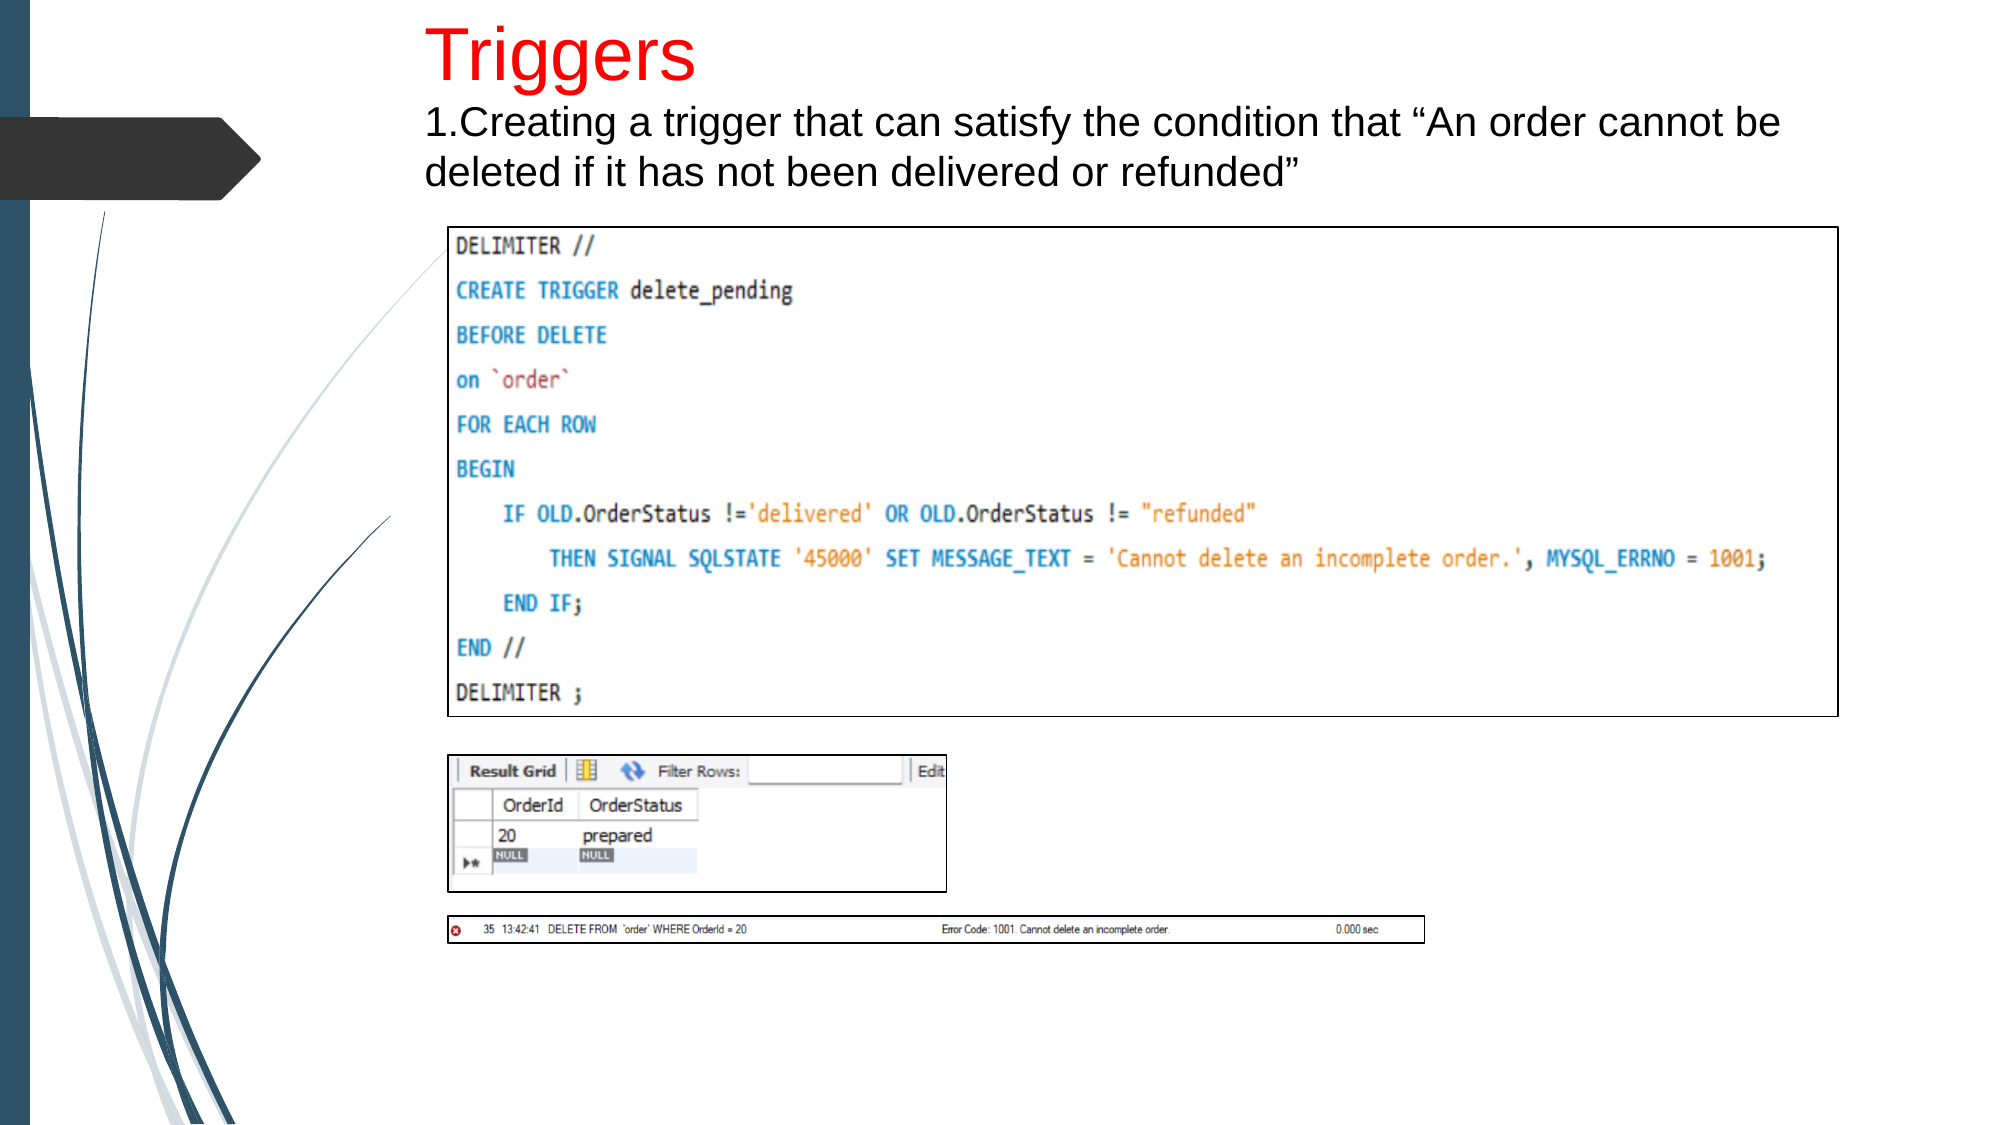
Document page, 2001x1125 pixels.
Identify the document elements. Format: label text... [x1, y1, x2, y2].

picture [448, 755, 946, 892]
picture [448, 227, 1838, 717]
picture [448, 916, 1425, 943]
title Triggers 1.Creating a trigger that can satisfy the condition that “An order cannot be deleted if it has not been delivered or refunded” [424, 92, 1887, 198]
